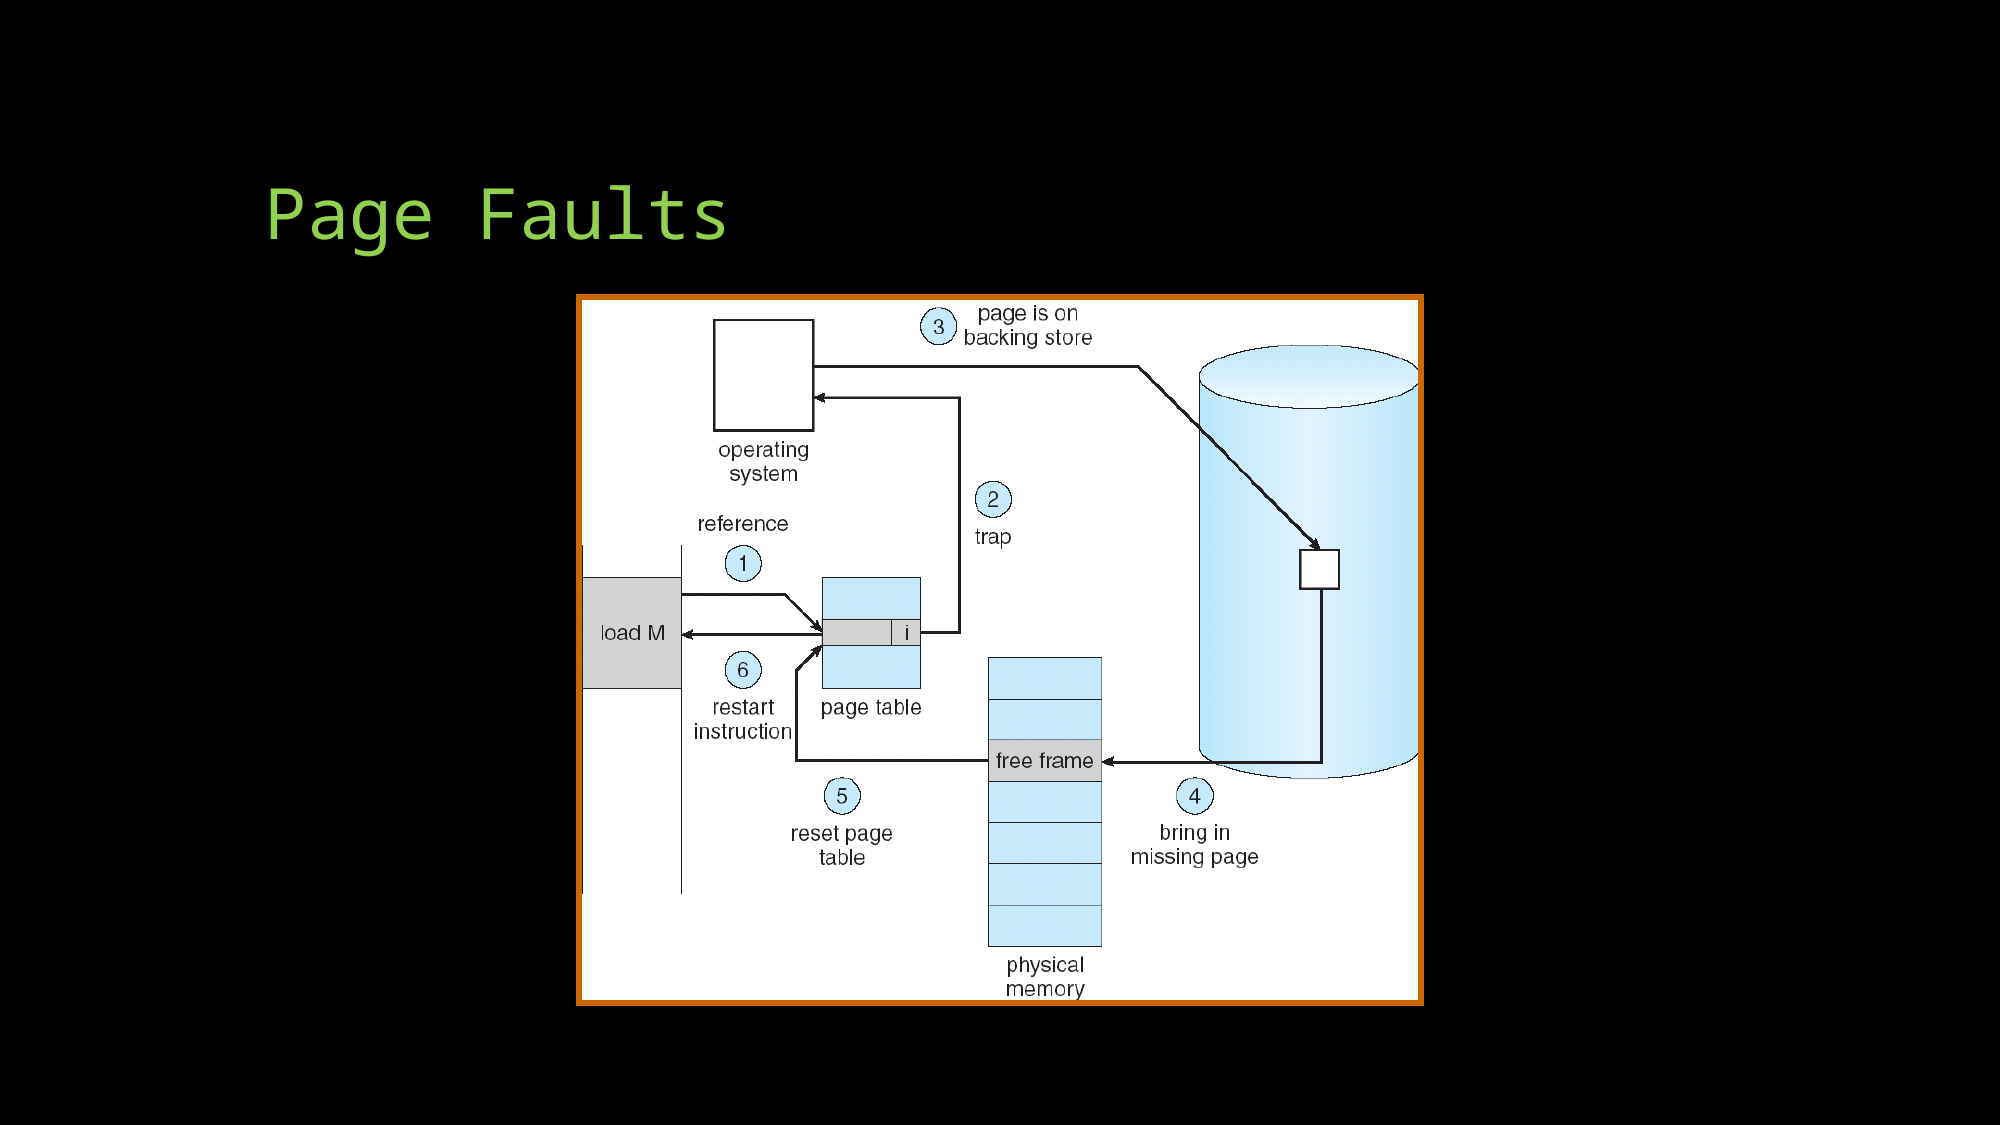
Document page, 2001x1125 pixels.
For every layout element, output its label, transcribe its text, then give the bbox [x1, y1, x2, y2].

title Page Faults [249, 75, 1750, 263]
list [581, 299, 1418, 1000]
